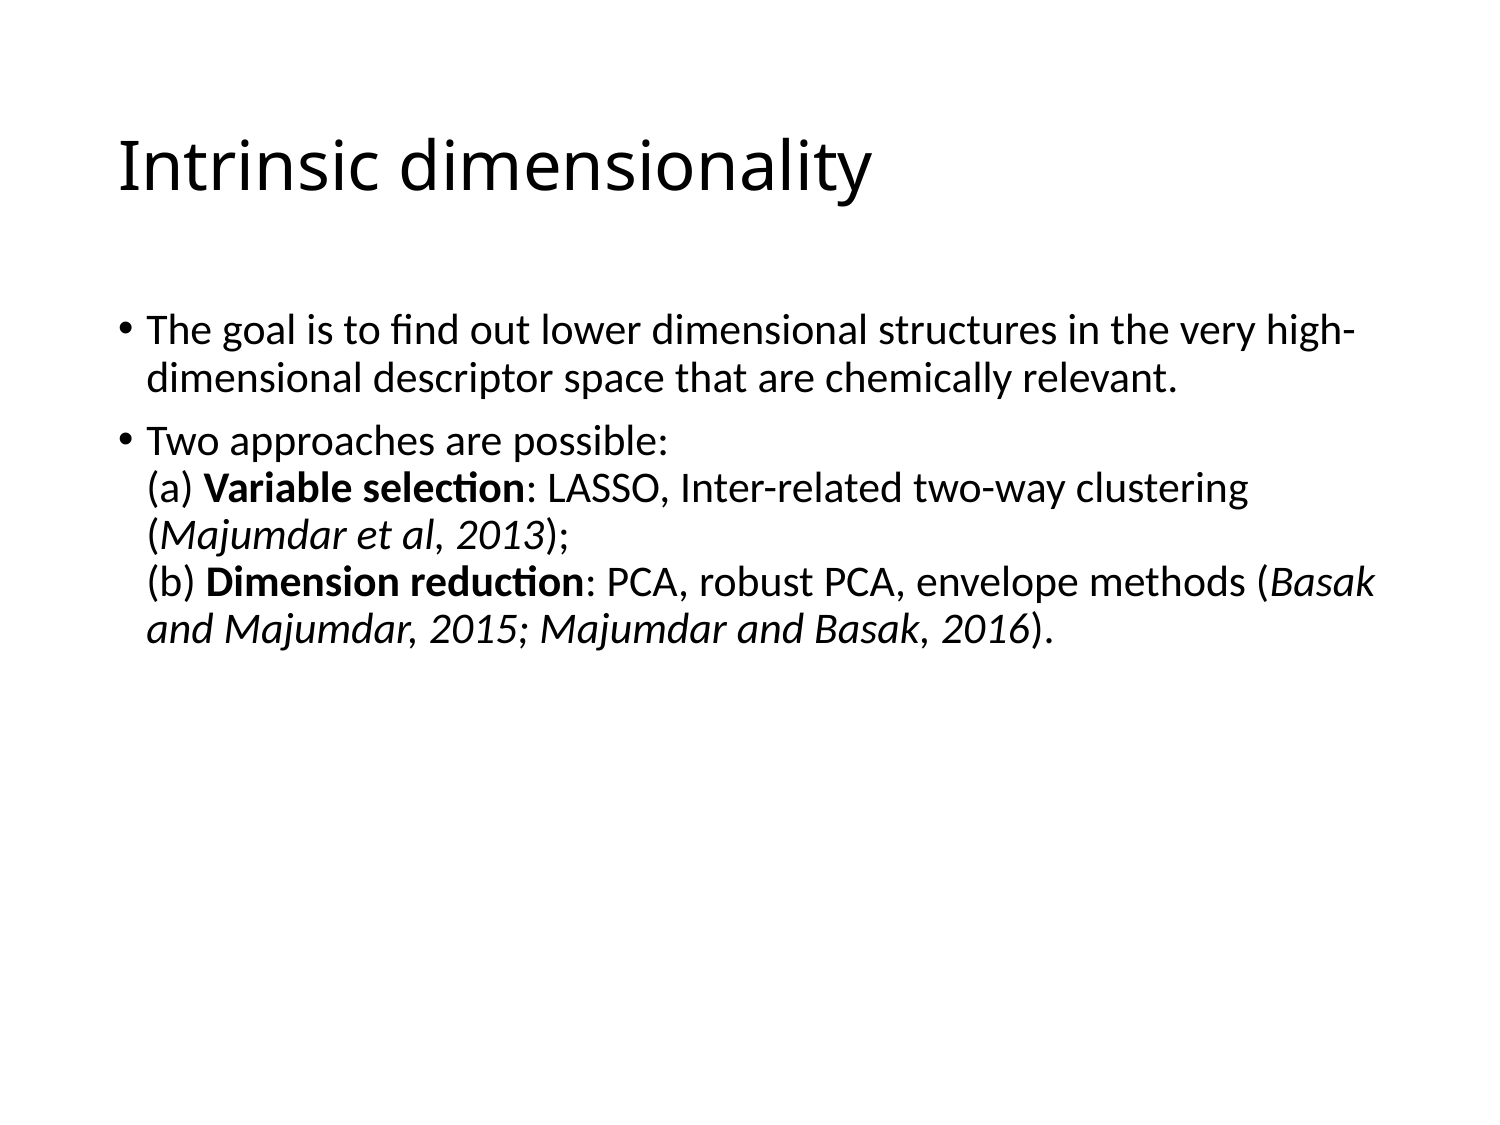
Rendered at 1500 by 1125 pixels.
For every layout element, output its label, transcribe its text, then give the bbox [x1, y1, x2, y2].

list The goal is to find out lower dimensional structures in the very high-dimensional descriptor space that are chemically relevant. Two approaches are possible: (a) Variable selection: LASSO, Inter-related two-way clustering (Majumdar et al, 2013); (b) Dimension reduction: PCA, robust PCA, envelope methods (Basak and Majumdar, 2015; Majumdar and Basak, 2016). [103, 299, 1397, 1014]
title Intrinsic dimensionality [103, 59, 1397, 278]
